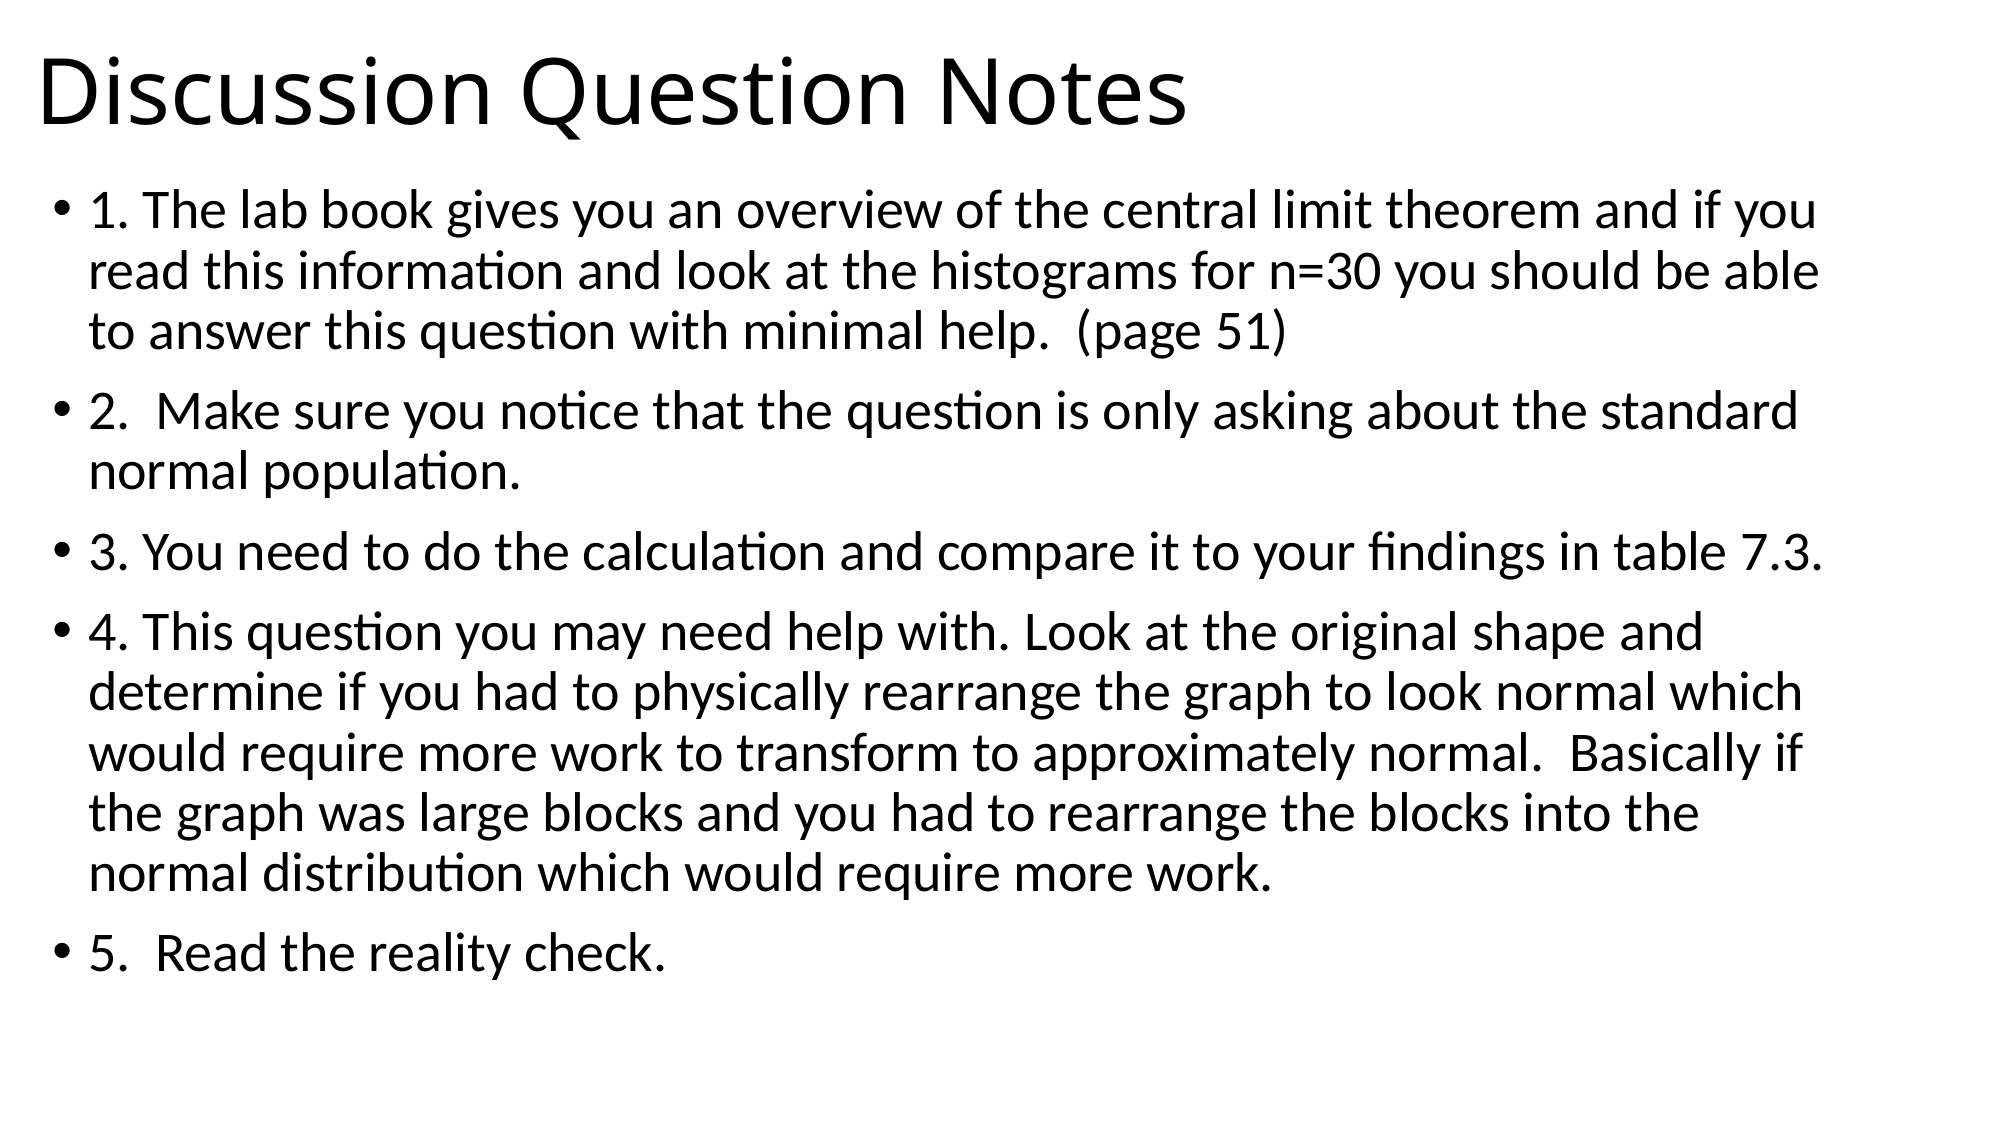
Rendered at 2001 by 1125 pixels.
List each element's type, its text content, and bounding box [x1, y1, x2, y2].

list 1. The lab book gives you an overview of the central limit theorem and if you read this information and look at the histograms for n=30 you should be able to answer this question with minimal help. (page 51) 2. Make sure you notice that the question is only asking about the standard normal population. 3. You need to do the calculation and compare it to your findings in table 7.3. 4. This question you may need help with. Look at the original shape and determine if you had to physically rearrange the graph to look normal which would require more work to transform to approximately normal. Basically if the graph was large blocks and you had to rearrange the blocks into the normal distribution which would require more work. 5. Read the reality check. [37, 173, 1863, 1014]
title Discussion Question Notes [20, 16, 1521, 174]
